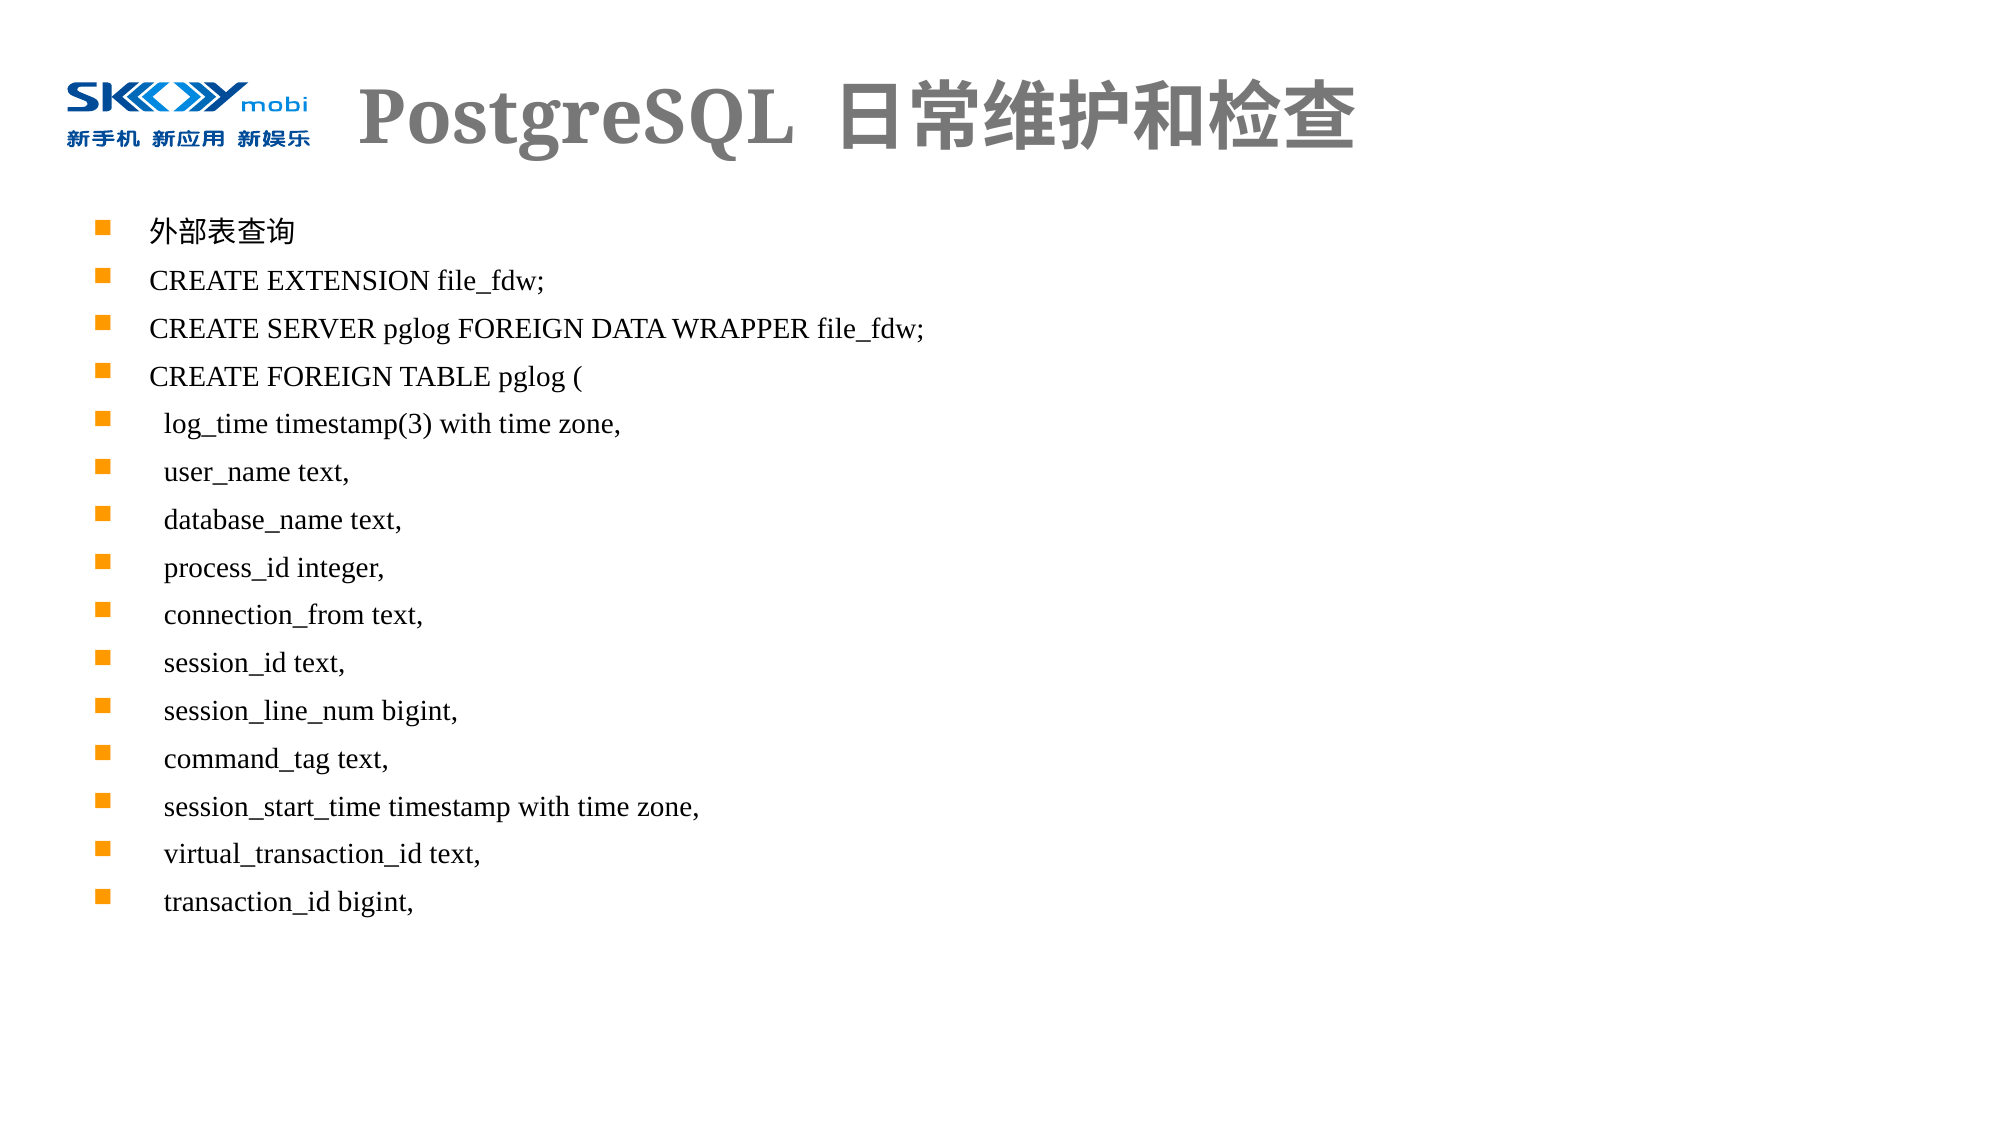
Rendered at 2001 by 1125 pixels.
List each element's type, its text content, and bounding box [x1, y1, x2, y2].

list 外部表查询 CREATE EXTENSION file_fdw; CREATE SERVER pglog FOREIGN DATA WRAPPER file_fdw; CREATE FOREIGN TABLE pglog ( log_time timestamp(3) with time zone, user_name text, database_name text, process_id integer, connection_from text, session_id text, session_line_num bigint, command_tag text, session_start_time timestamp with time zone, virtual_transaction_id text, transaction_id bigint, [77, 198, 1901, 1020]
title PostgreSQL 日常维护和检查 [343, 60, 1901, 167]
